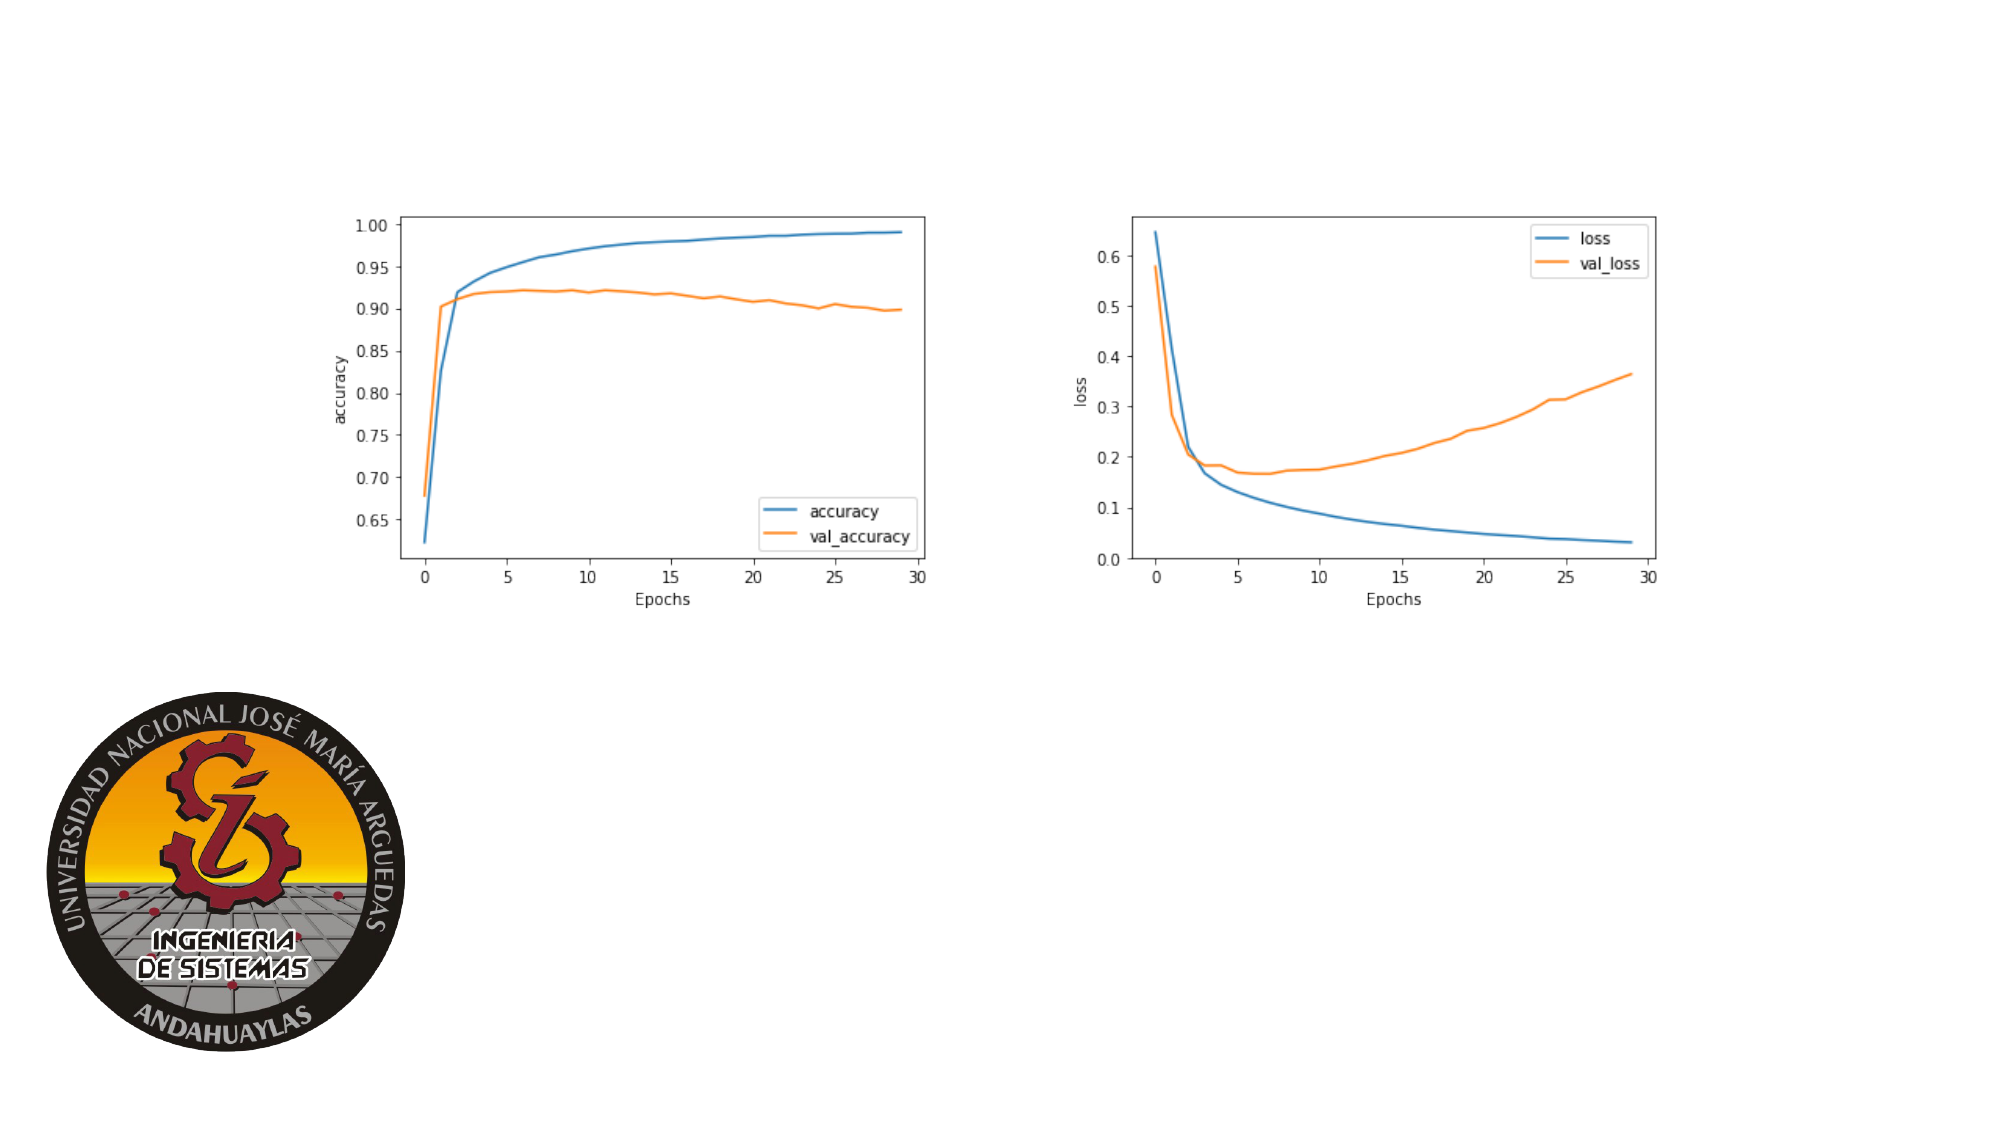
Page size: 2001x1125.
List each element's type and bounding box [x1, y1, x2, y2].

picture [1063, 207, 1668, 618]
picture [322, 207, 937, 618]
picture [45, 692, 405, 1052]
